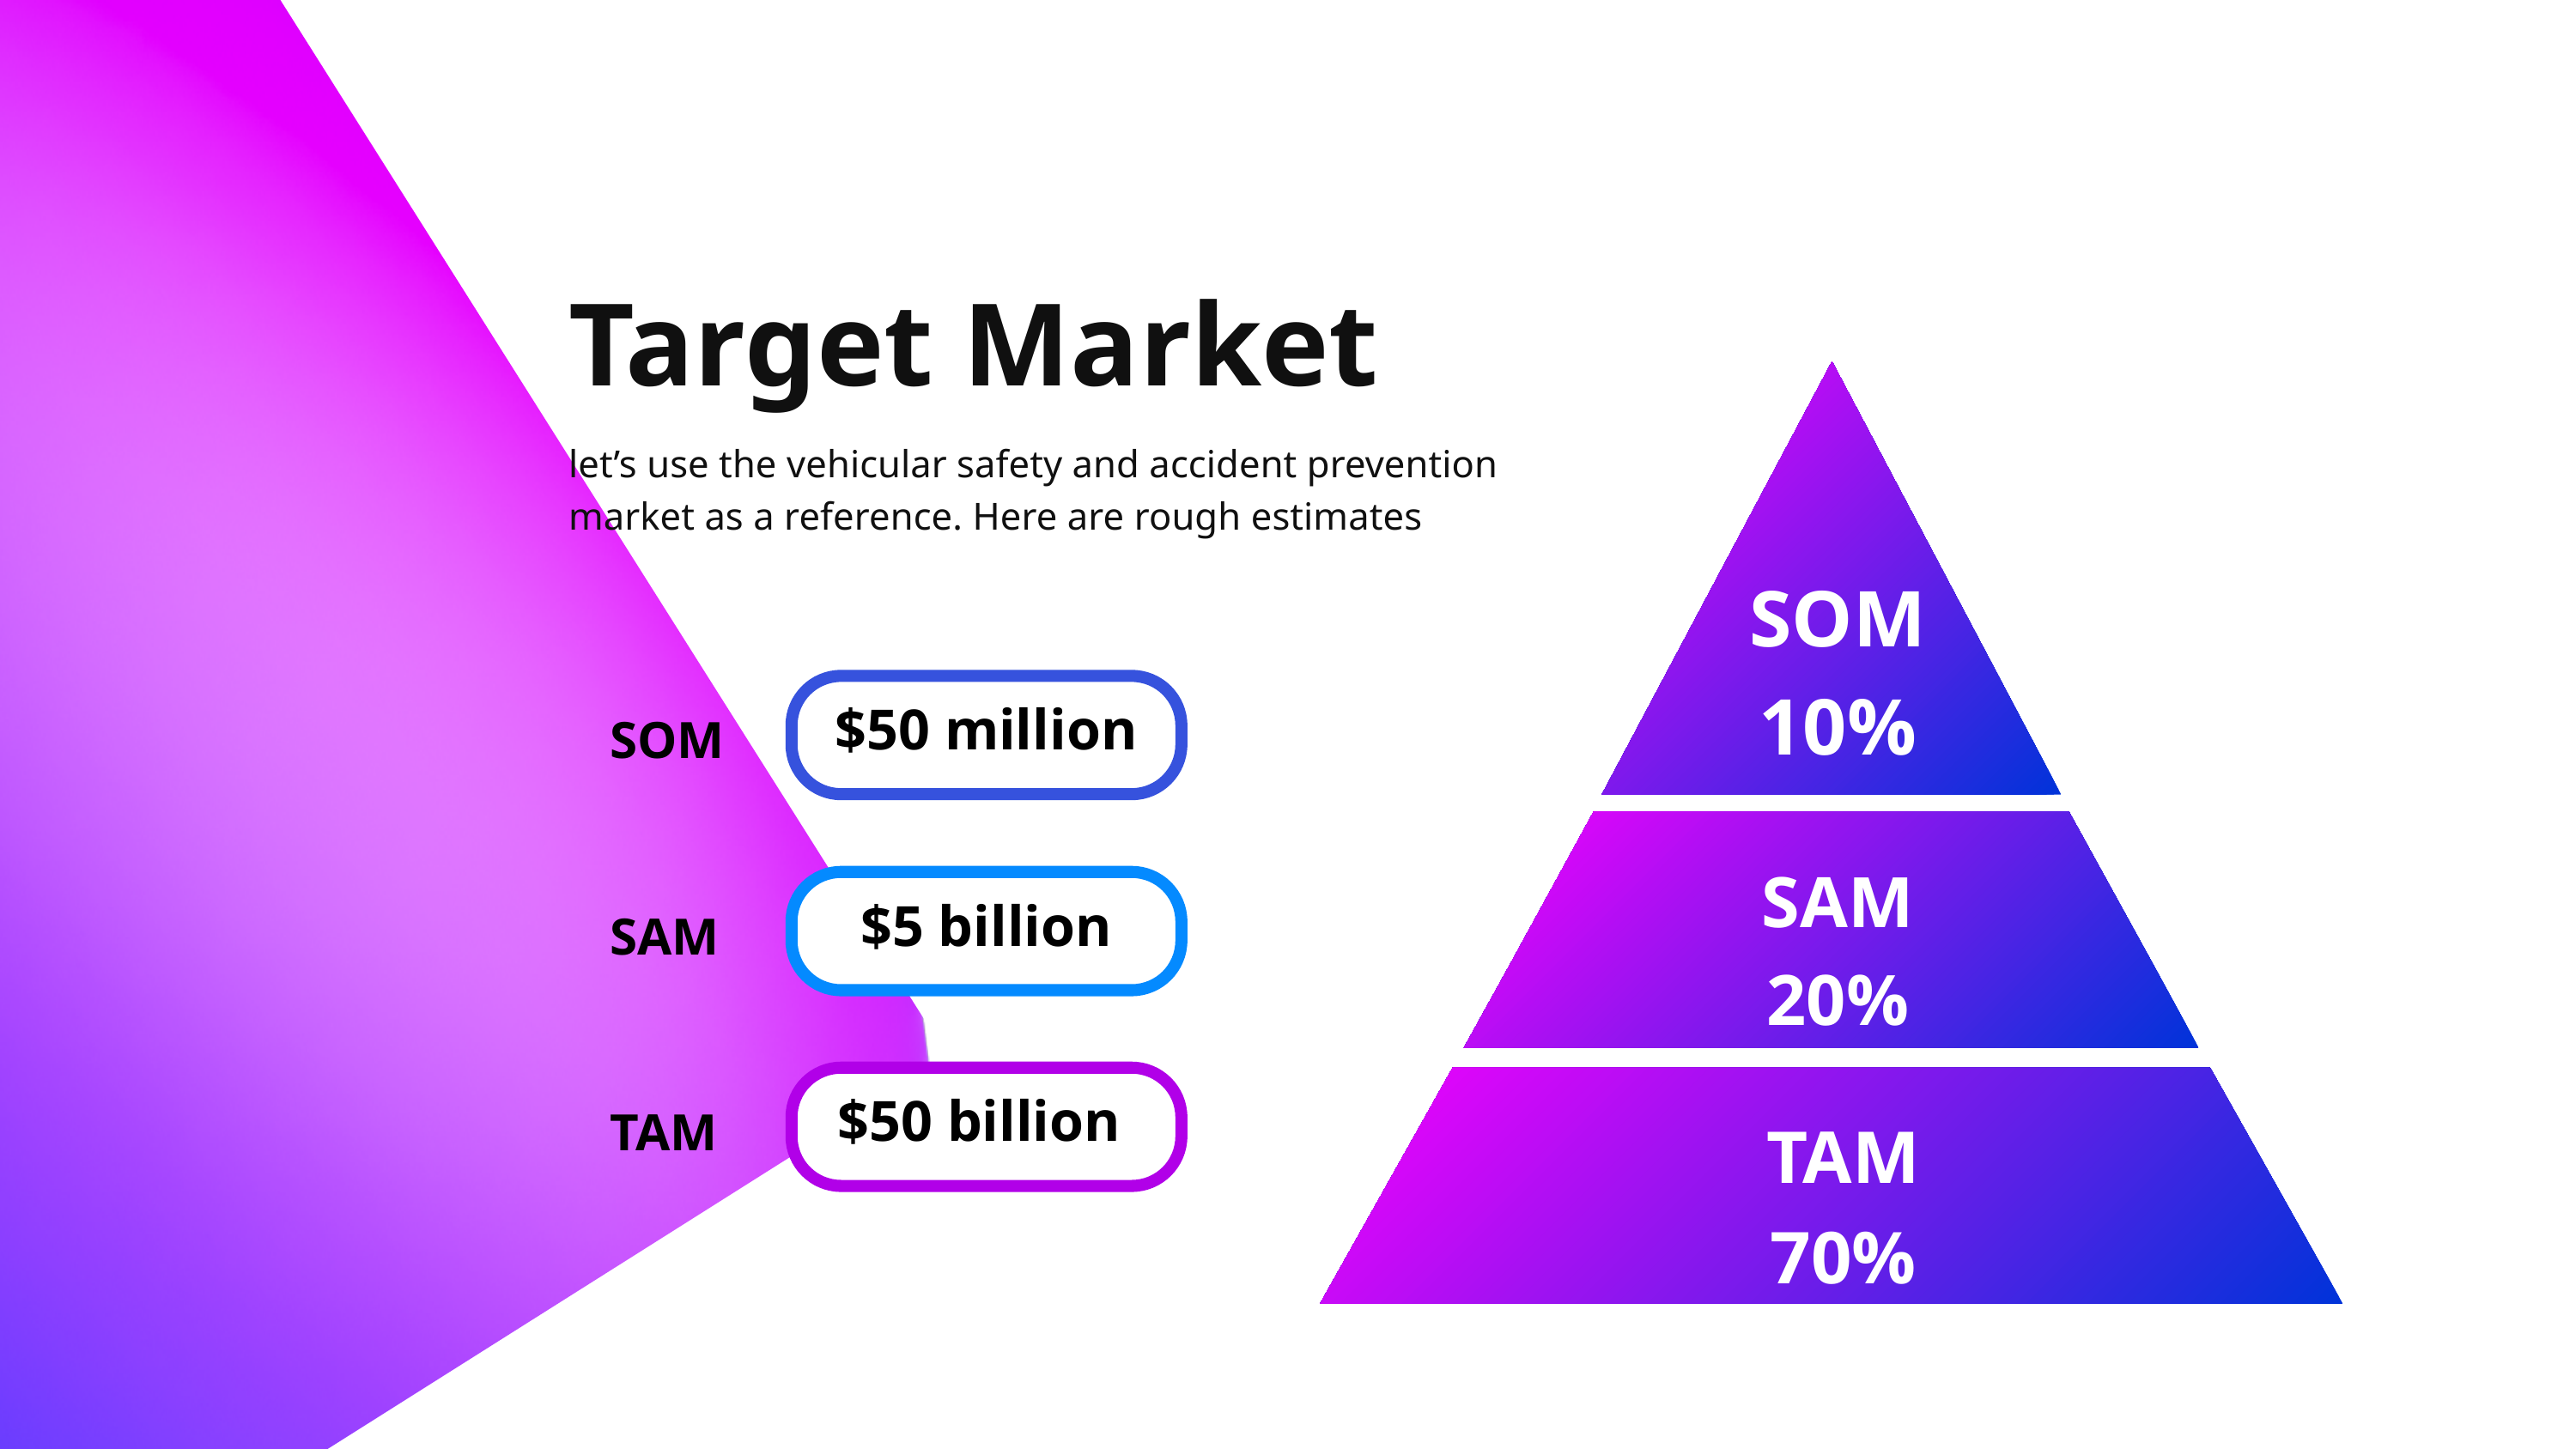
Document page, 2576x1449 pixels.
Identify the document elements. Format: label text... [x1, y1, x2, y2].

text_box [0, 0, 949, 1449]
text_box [1463, 811, 2200, 1049]
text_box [791, 871, 1182, 991]
text_box Target Market [568, 271, 1685, 409]
text_box SOM [610, 698, 771, 769]
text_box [1601, 361, 2062, 795]
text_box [791, 1067, 1182, 1186]
text_box let’s use the vehicular safety and accident prevention market as a reference. Here are rough estimates [568, 432, 1554, 538]
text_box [1320, 1067, 2343, 1304]
text_box SAM [610, 894, 771, 965]
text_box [791, 676, 1182, 795]
text_box TAM [610, 1090, 771, 1161]
